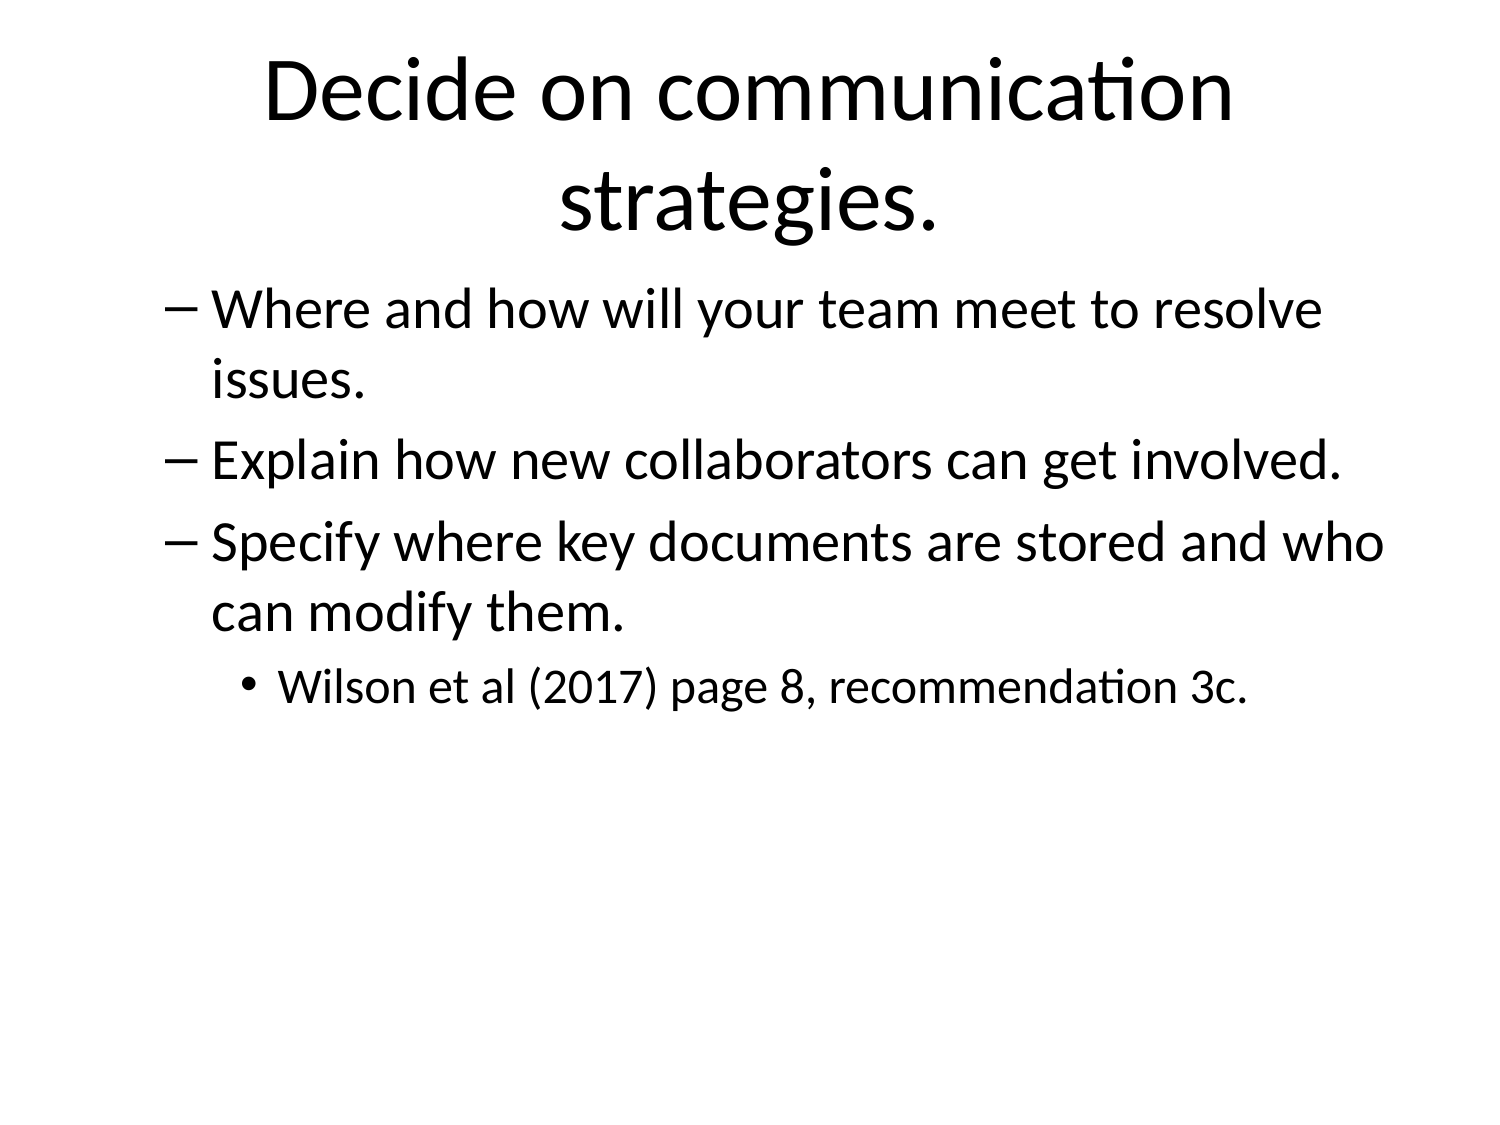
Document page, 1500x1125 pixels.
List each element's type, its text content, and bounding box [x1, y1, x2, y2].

title Decide on communication strategies. [75, 45, 1425, 233]
list Where and how will your team meet to resolve issues. Explain how new collaborators can get involved. Specify where key documents are stored and who can modify them. Wilson et al (2017) page 8, recommendation 3c. [75, 262, 1425, 1005]
